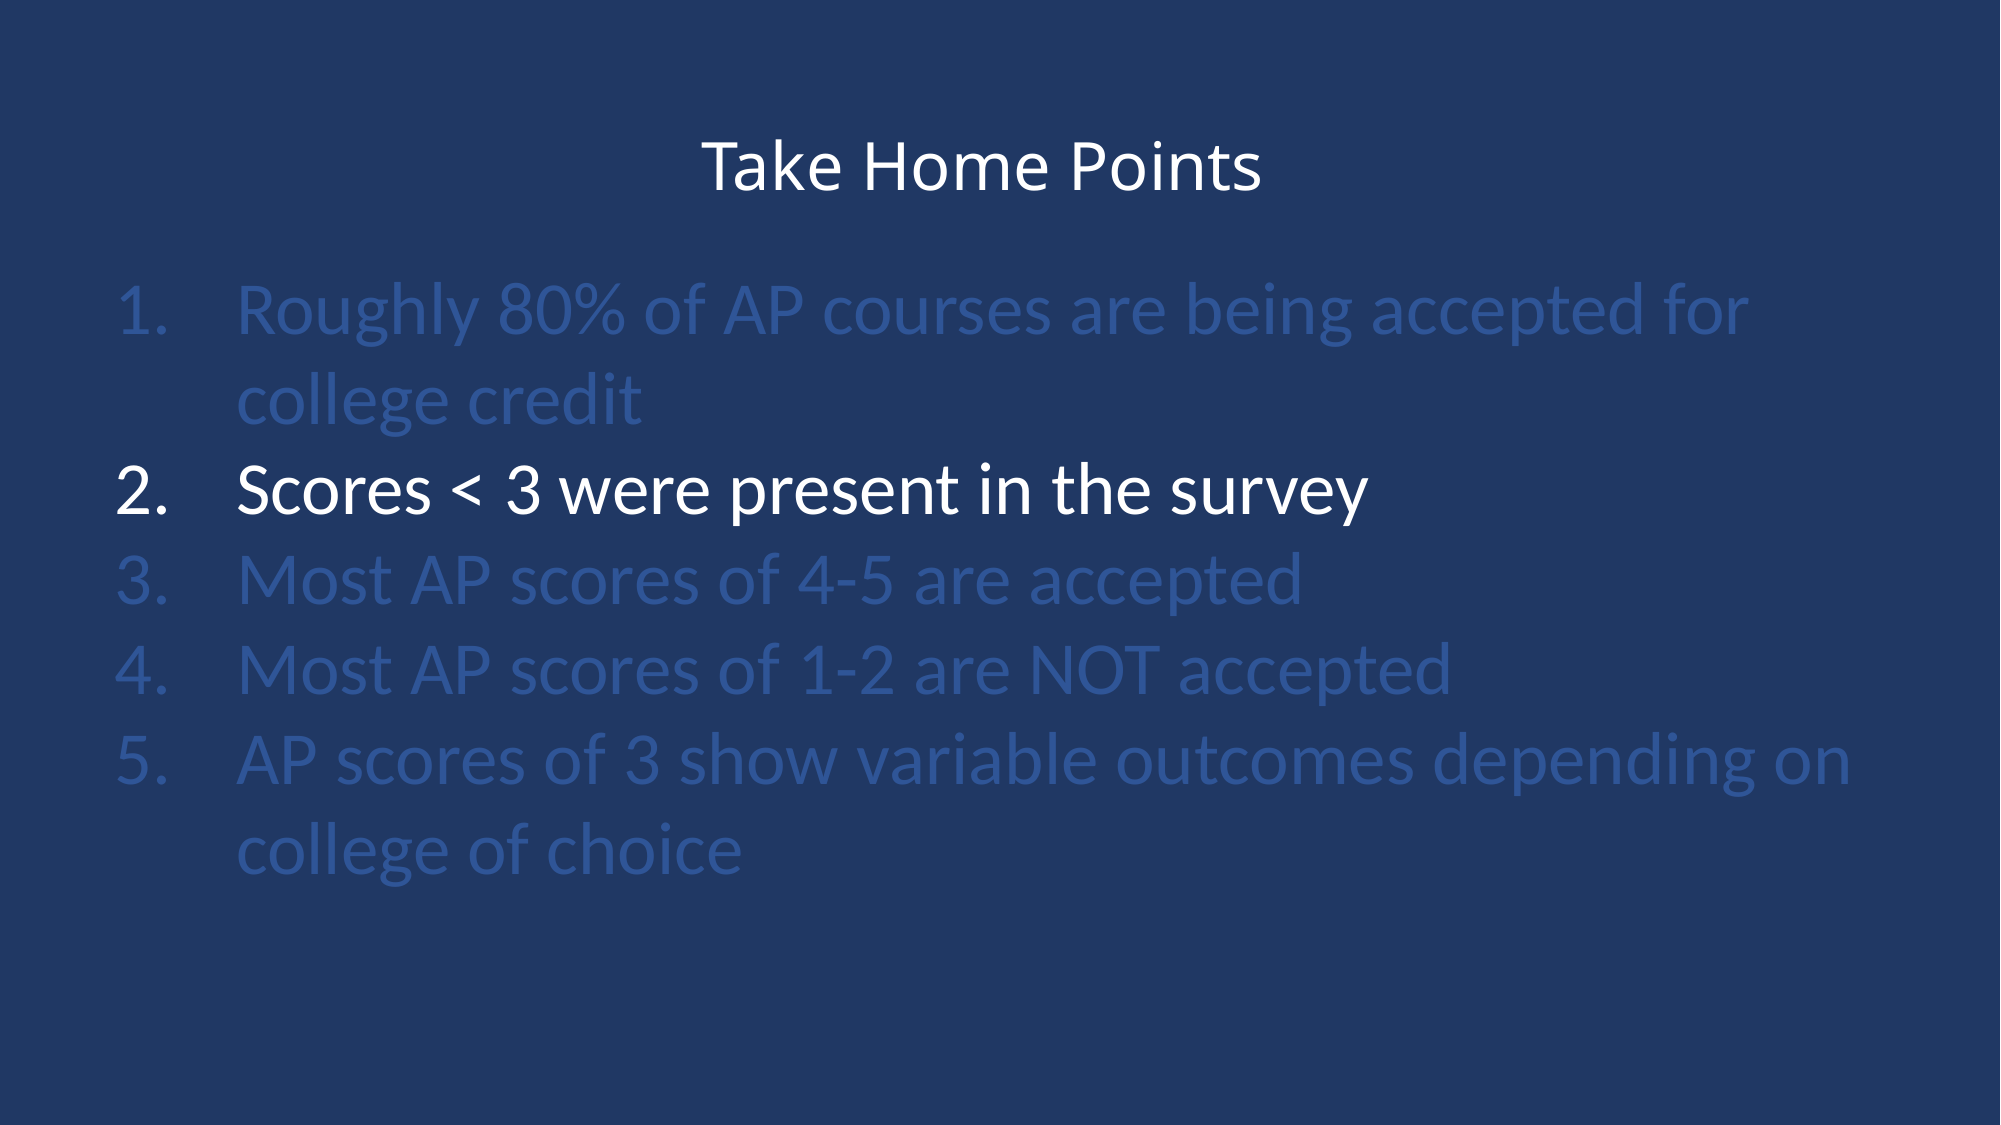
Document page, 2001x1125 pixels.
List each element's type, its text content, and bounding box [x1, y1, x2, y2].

text_box Roughly 80% of AP courses are being accepted for college credit Scores < 3 were present in the survey Most AP scores of 4-5 are accepted Most AP scores of 1-2 are NOT accepted AP scores of 3 show variable outcomes depending on college of choice [99, 251, 1901, 897]
title Take Home Points [137, 59, 1863, 251]
